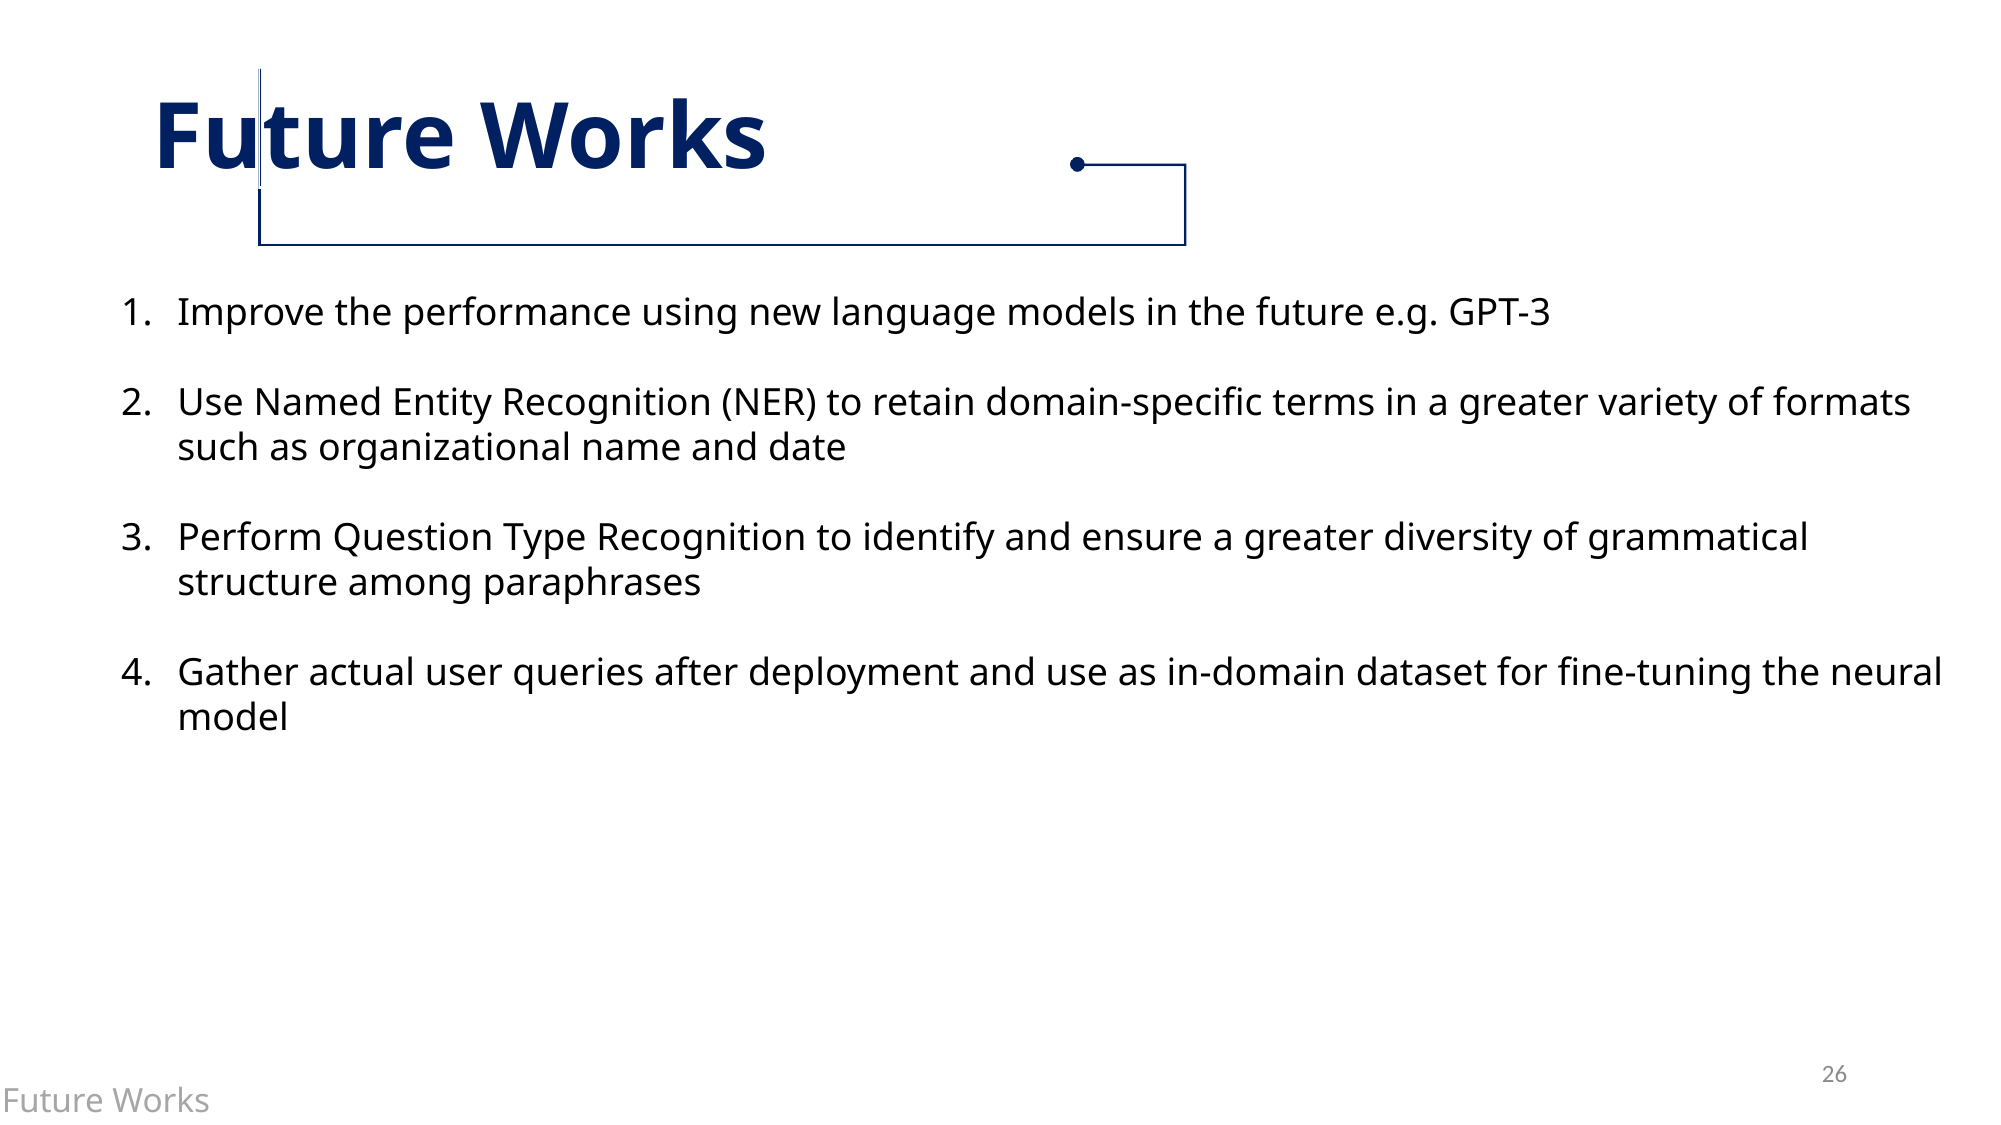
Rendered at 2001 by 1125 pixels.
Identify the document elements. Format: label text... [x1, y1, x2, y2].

picture [258, 59, 931, 189]
title Future Works [137, 30, 1863, 248]
text_box Future Works [0, 1071, 226, 1125]
text_box Improve the performance using new language models in the future e.g. GPT-3 Use Named Entity Recognition (NER) to retain domain-specific terms in a greater variety of formats such as organizational name and date Perform Question Type Recognition to identify and ensure a greater diversity of grammatical structure among paraphrases Gather actual user queries after deployment and use as in-domain dataset for fine-tuning the neural model [106, 280, 1965, 746]
slide_number 26 [1412, 1042, 1863, 1103]
